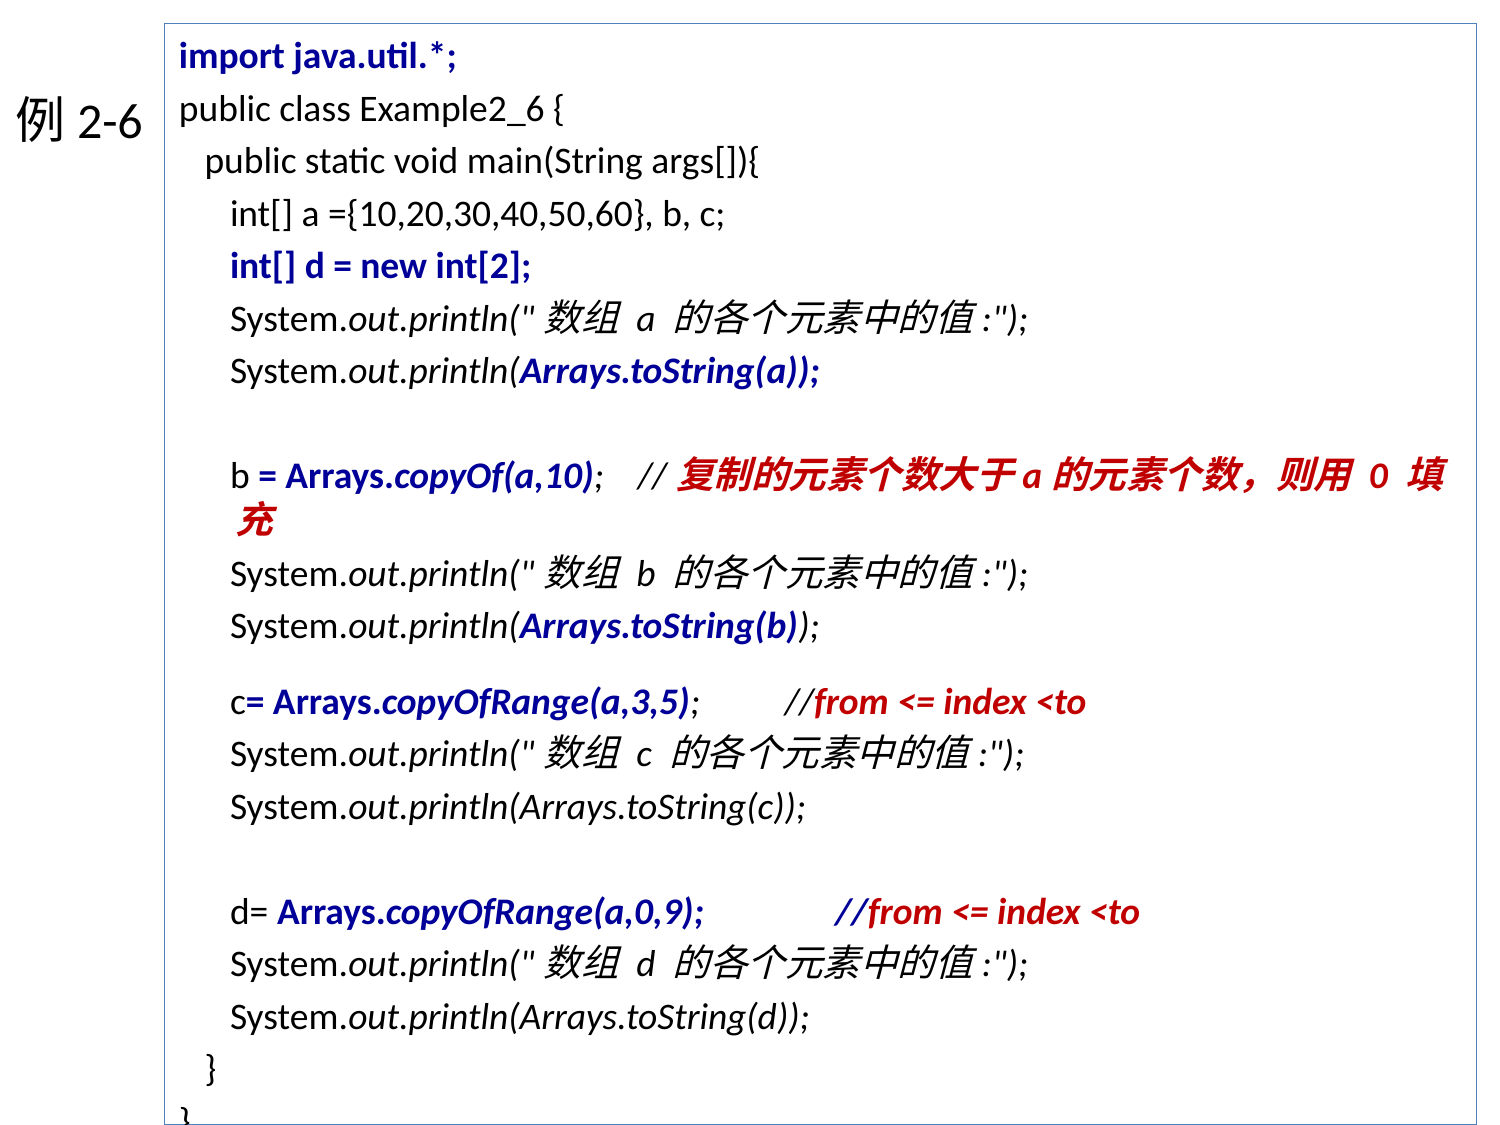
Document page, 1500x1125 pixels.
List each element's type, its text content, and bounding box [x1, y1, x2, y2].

title 例2-6 [0, 82, 164, 155]
list import java.util.*; public class Example2_6 { public static void main(String args[]){ int[] a ={10,20,30,40,50,60}, b, c; int[] d = new int[2]; System.out.println("数组 a 的各个元素中的值:"); System.out.println(Arrays.toString(a)); b = Arrays.copyOf(a,10); //复制的元素个数大于a的元素个数，则用 0 填充 System.out.println("数组 b 的各个元素中的值:"); System.out.println(Arrays.toString(b)); c= Arrays.copyOfRange(a,3,5); //from <= index <to System.out.println("数组 c 的各个元素中的值:"); System.out.println(Arrays.toString(c)); d= Arrays.copyOfRange(a,0,9); //from <= index <to System.out.println("数组 d 的各个元素中的值:"); System.out.println(Arrays.toString(d)); } } [164, 23, 1477, 1125]
